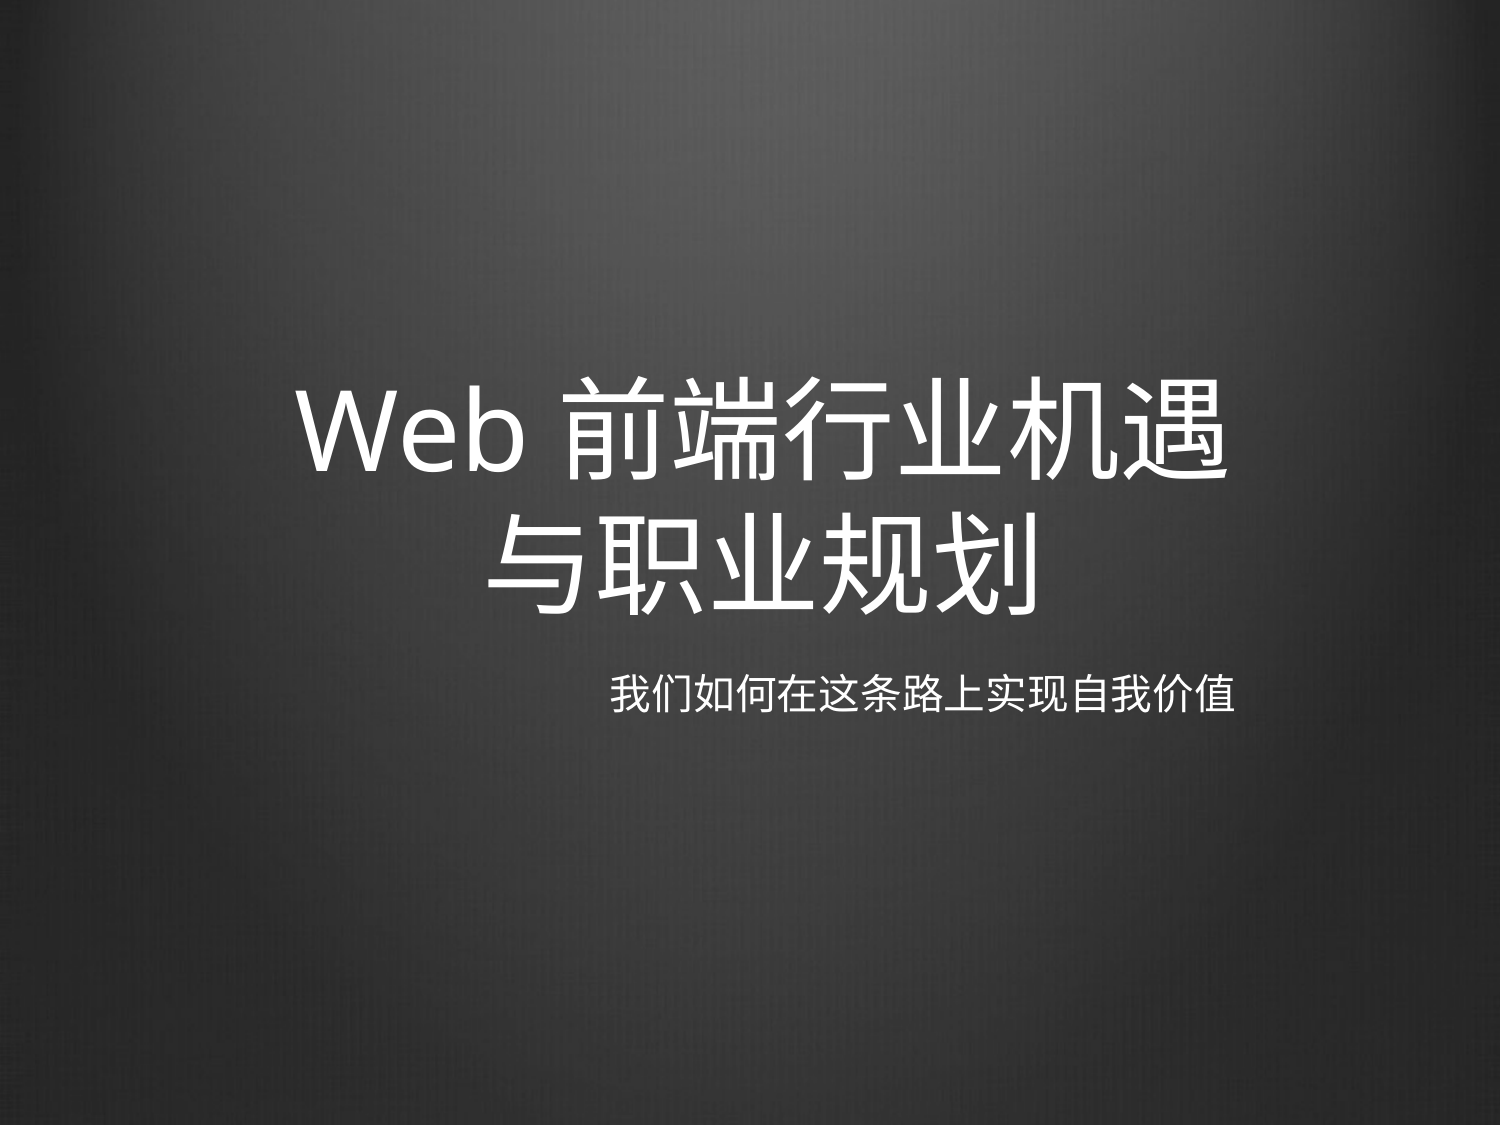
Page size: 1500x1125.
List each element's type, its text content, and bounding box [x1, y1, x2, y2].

subtitle 我们如何在这条路上实现自我价值 [285, 660, 1500, 804]
title Web前端行业机遇 与职业规划 [126, 332, 1402, 637]
